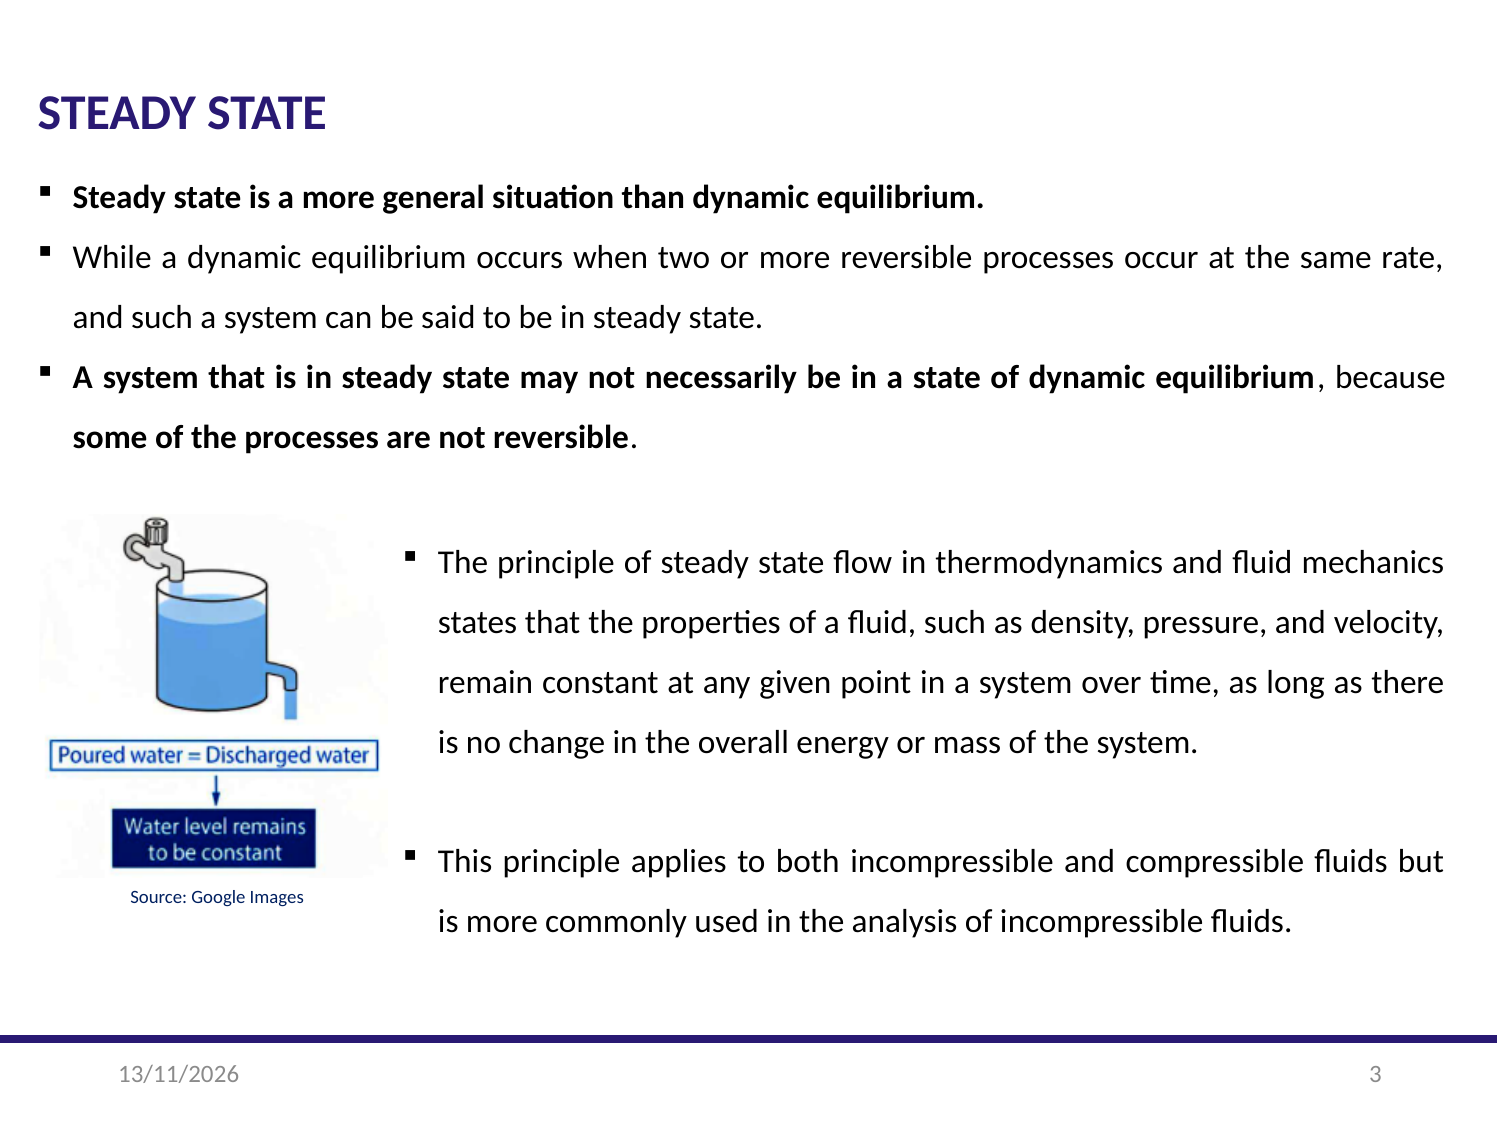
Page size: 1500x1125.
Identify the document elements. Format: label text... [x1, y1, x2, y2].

text_box The principle of steady state flow in thermodynamics and fluid mechanics states that the properties of a fluid, such as density, pressure, and velocity, remain constant at any given point in a system over time, as long as there is no change in the overall energy or mass of the system. This principle applies to both incompressible and compressible fluids but is more commonly used in the analysis of incompressible fluids. [387, 512, 1461, 947]
text_box Steady state is a more general situation than dynamic equilibrium. While a dynamic equilibrium occurs when two or more reversible processes occur at the same rate, and such a system can be said to be in steady state. A system that is in steady state may not necessarily be in a state of dynamic equilibrium, because some of the processes are not reversible. [22, 148, 1461, 463]
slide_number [103, 1043, 441, 1103]
text_box STEADY STATE [22, 72, 920, 148]
picture [39, 514, 388, 878]
text_box Source: Google Images [115, 878, 319, 915]
slide_number 3 [1059, 1043, 1397, 1103]
